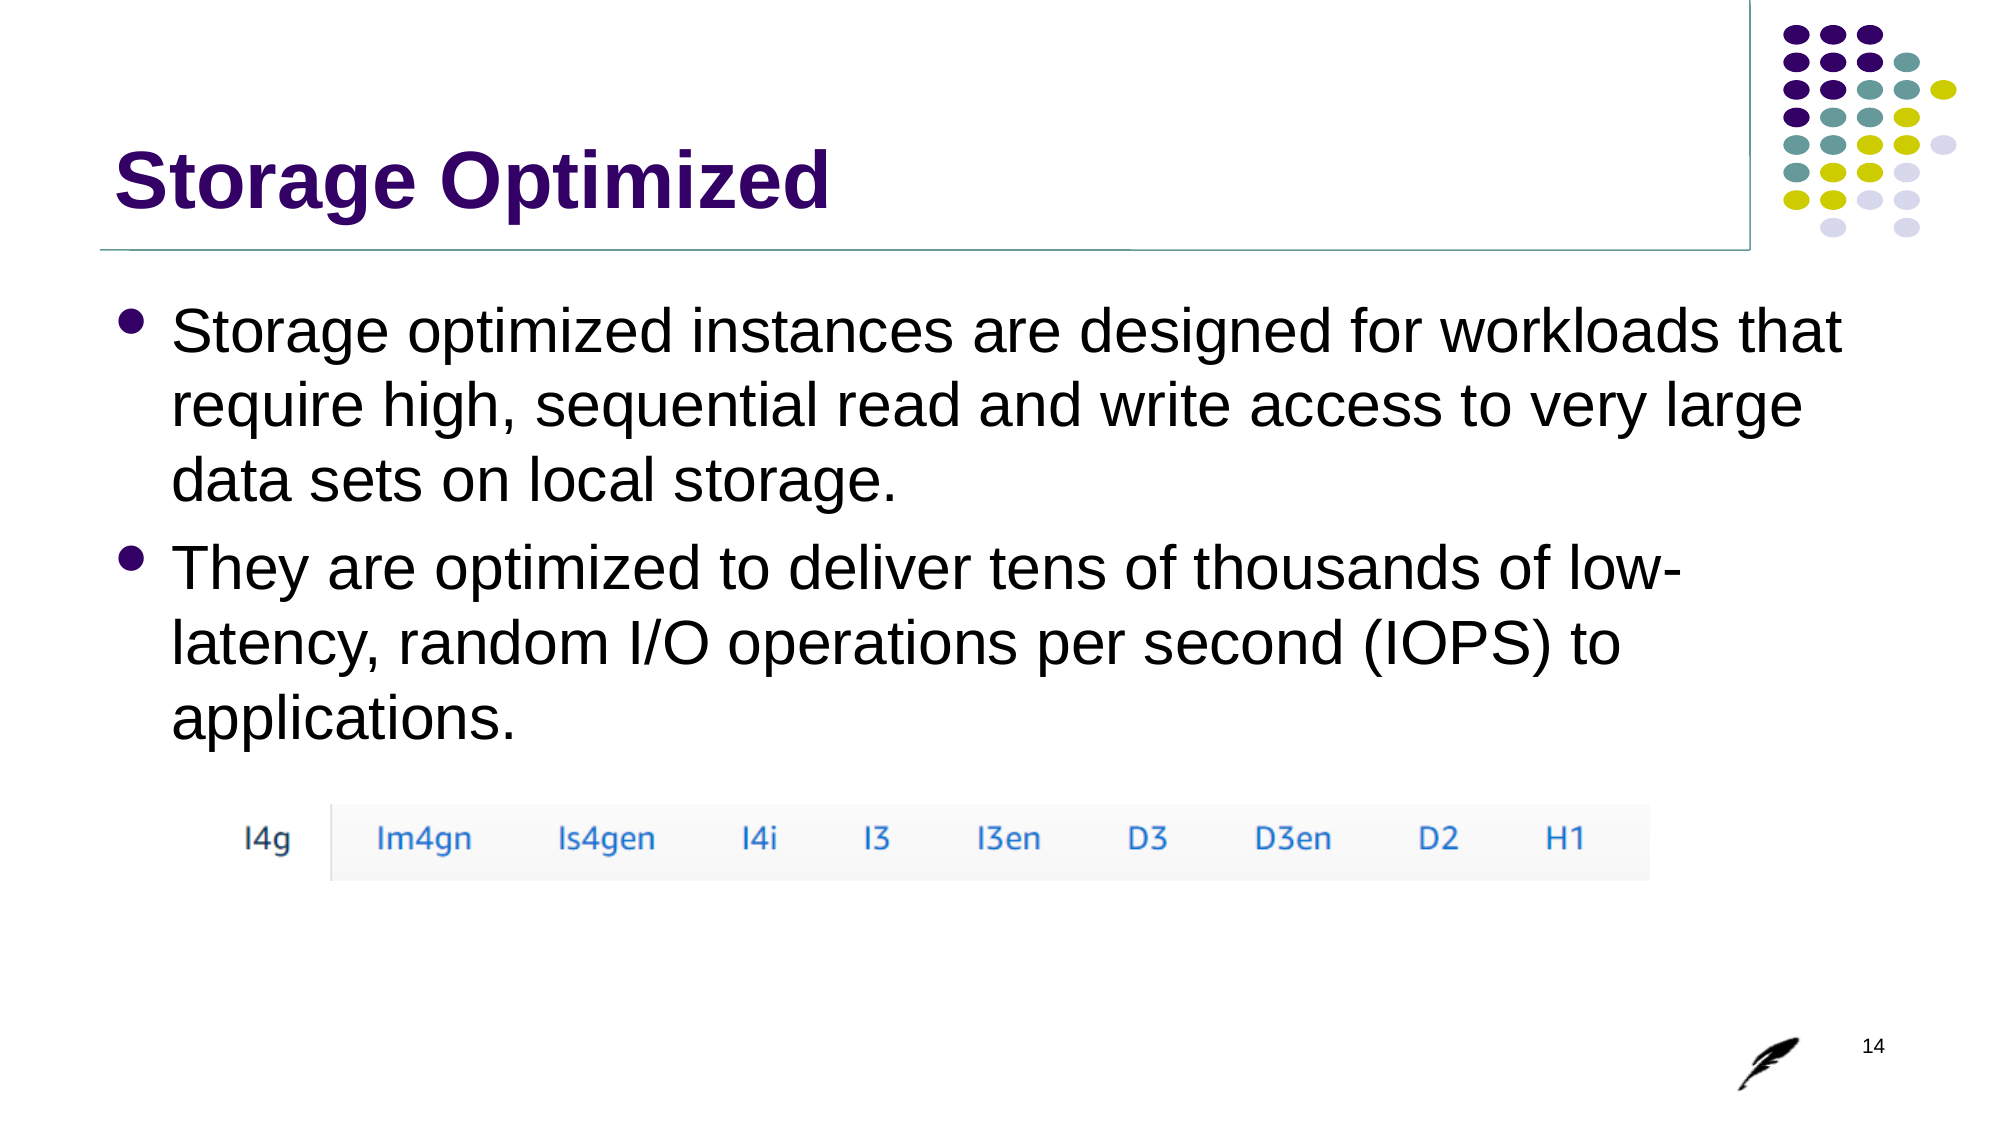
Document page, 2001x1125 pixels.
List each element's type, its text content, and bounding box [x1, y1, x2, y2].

slide_number 14 [1433, 1025, 1900, 1100]
title Storage Optimized [99, 20, 1750, 233]
picture [229, 804, 1650, 882]
list Storage optimized instances are designed for workloads that require high, sequential read and write access to very large data sets on local storage. They are optimized to deliver tens of thousands of low-latency, random I/O operations per second (IOPS) to applications. [99, 282, 1900, 1006]
